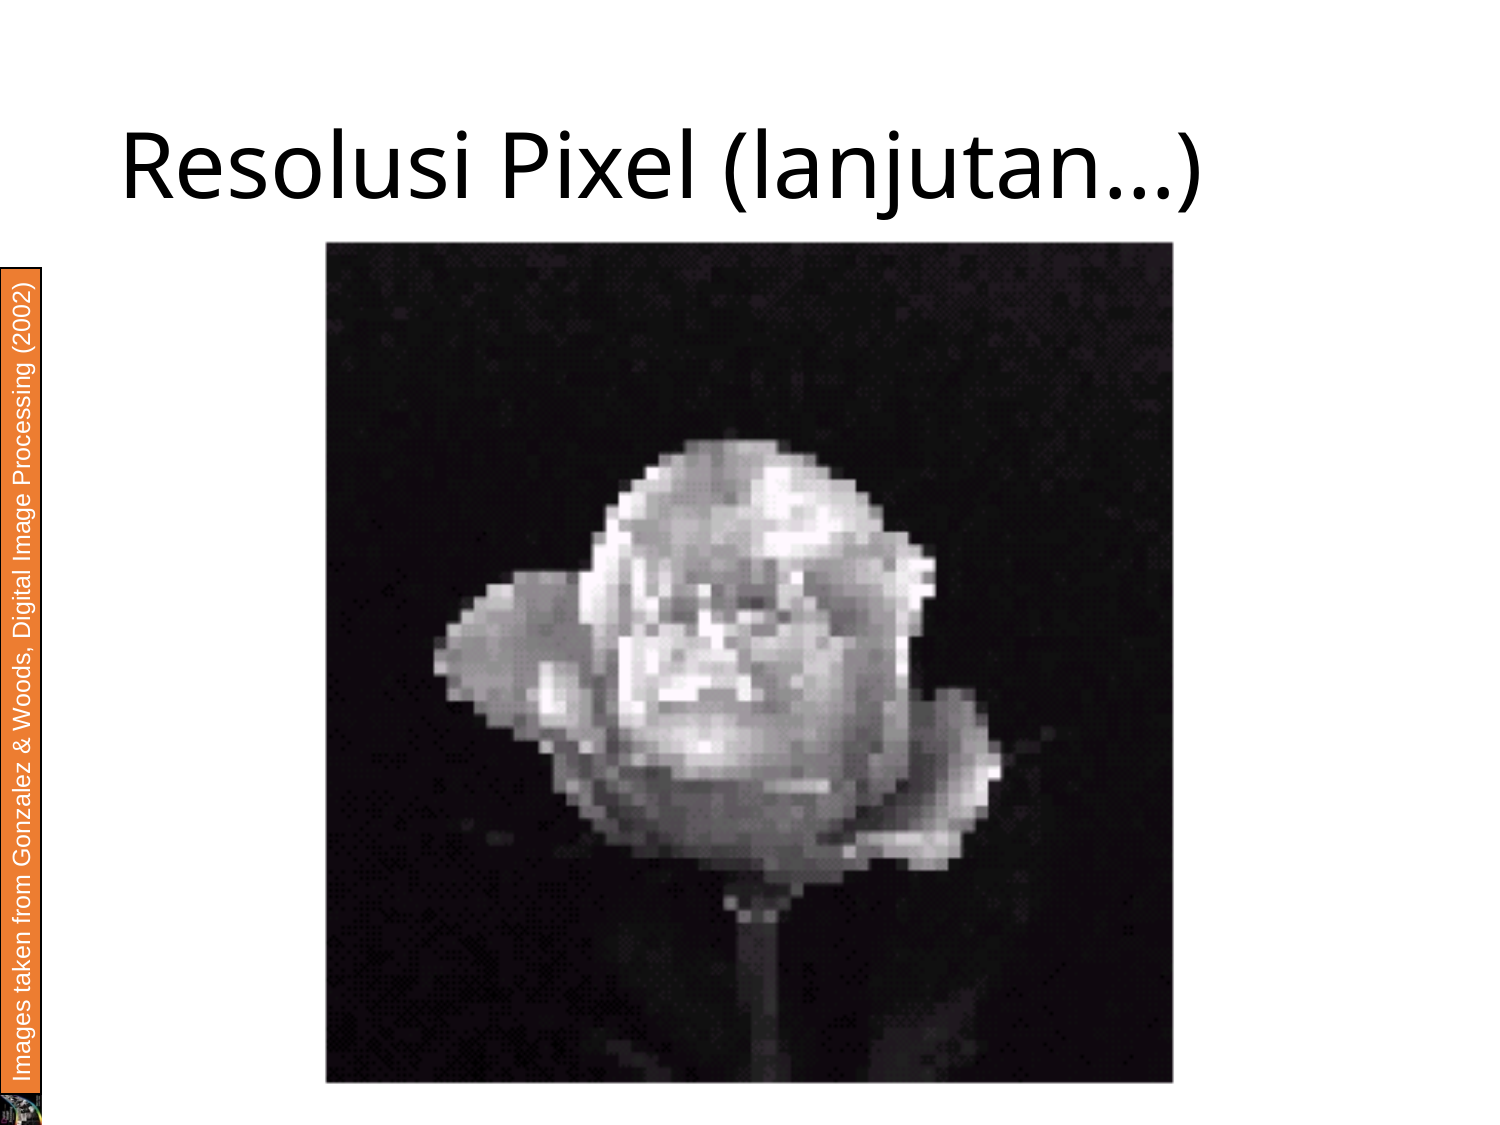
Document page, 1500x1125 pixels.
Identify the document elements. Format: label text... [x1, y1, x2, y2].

picture [313, 231, 1189, 1100]
title Resolusi Pixel (lanjutan…) [103, 59, 1397, 278]
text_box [0, 267, 43, 1125]
